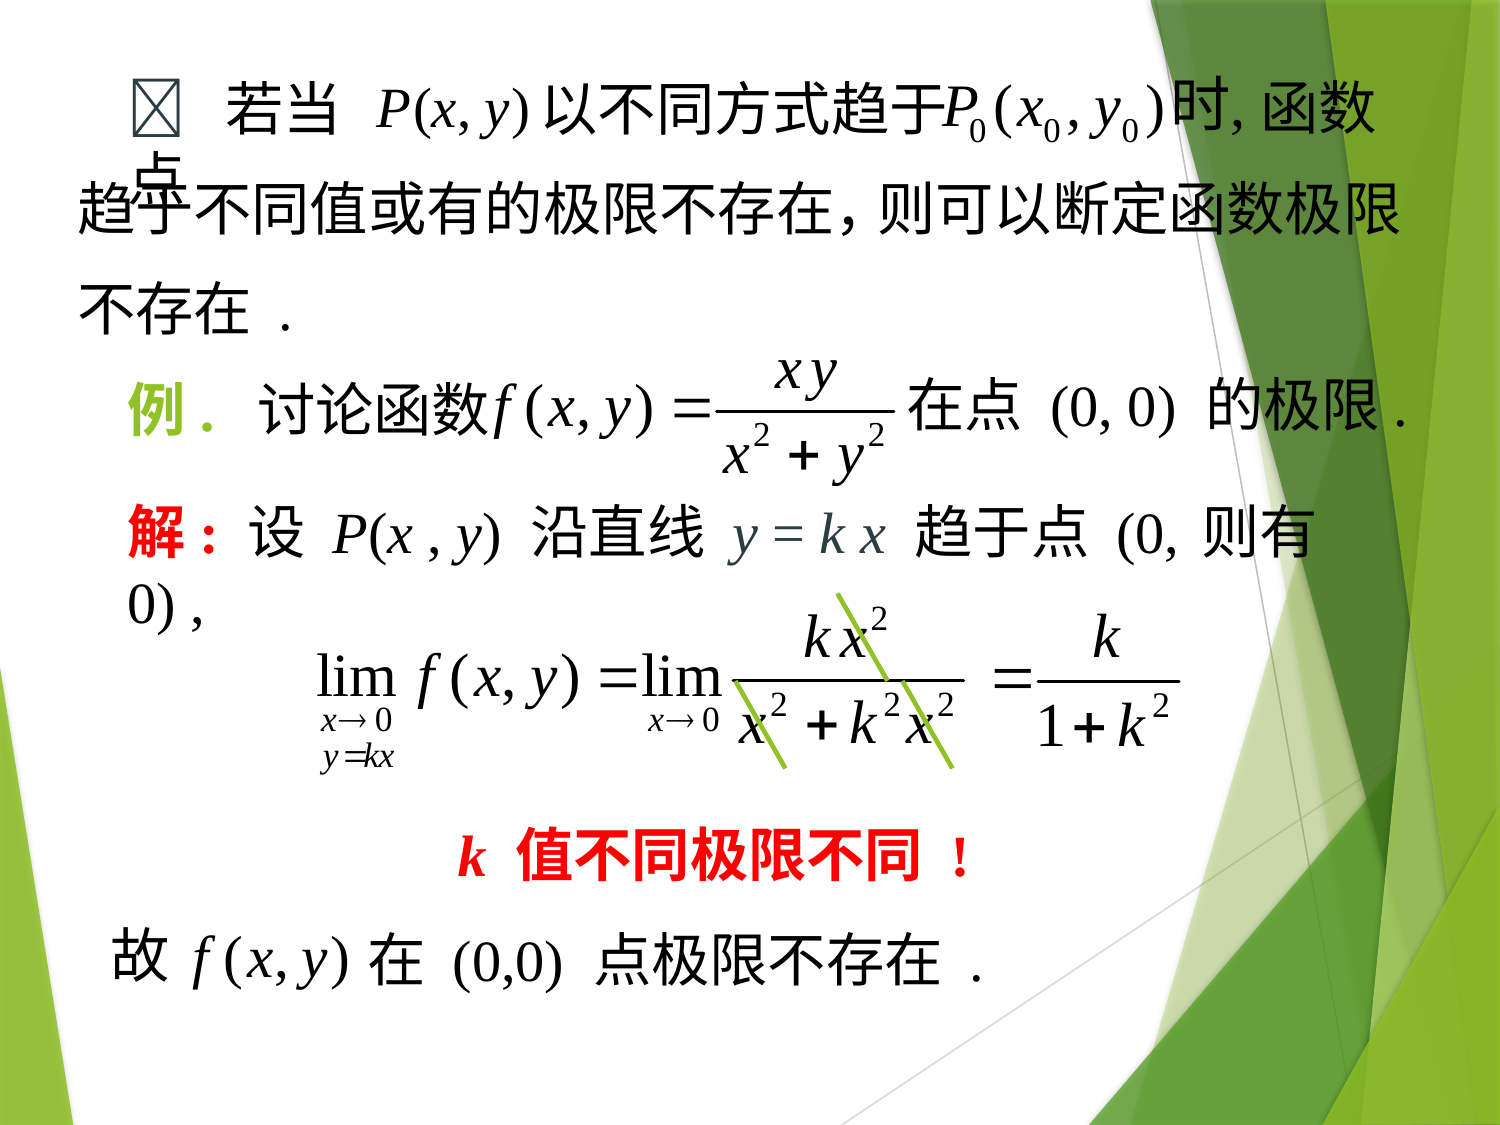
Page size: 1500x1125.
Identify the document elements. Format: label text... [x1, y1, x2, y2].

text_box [472, 329, 908, 498]
text_box 函数 [1246, 63, 1422, 149]
text_box 在点 (0, 0) 的极限. [913, 360, 1405, 446]
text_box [930, 65, 1259, 158]
text_box k 值不同极限不同 ! [442, 810, 974, 896]
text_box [108, 922, 373, 1004]
text_box 则可以断定函数极限 [862, 164, 1450, 250]
text_box 解: 设 P(x , y) 沿直线 y = k x 趋于点 (0, 0) , [112, 487, 1225, 643]
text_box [978, 597, 1194, 761]
text_box 则有 [1186, 487, 1375, 573]
text_box 趋于不同值或有的极限不存在， [62, 164, 862, 250]
text_box 不存在 . [62, 264, 325, 350]
text_box  若当点 [112, 64, 388, 164]
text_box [365, 74, 543, 152]
text_box 在 (0,0) 点极限不存在 . [352, 915, 978, 1001]
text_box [307, 588, 979, 789]
text_box 以不同方式趋于 [524, 64, 988, 150]
title 例. 讨论函数 [112, 365, 467, 441]
